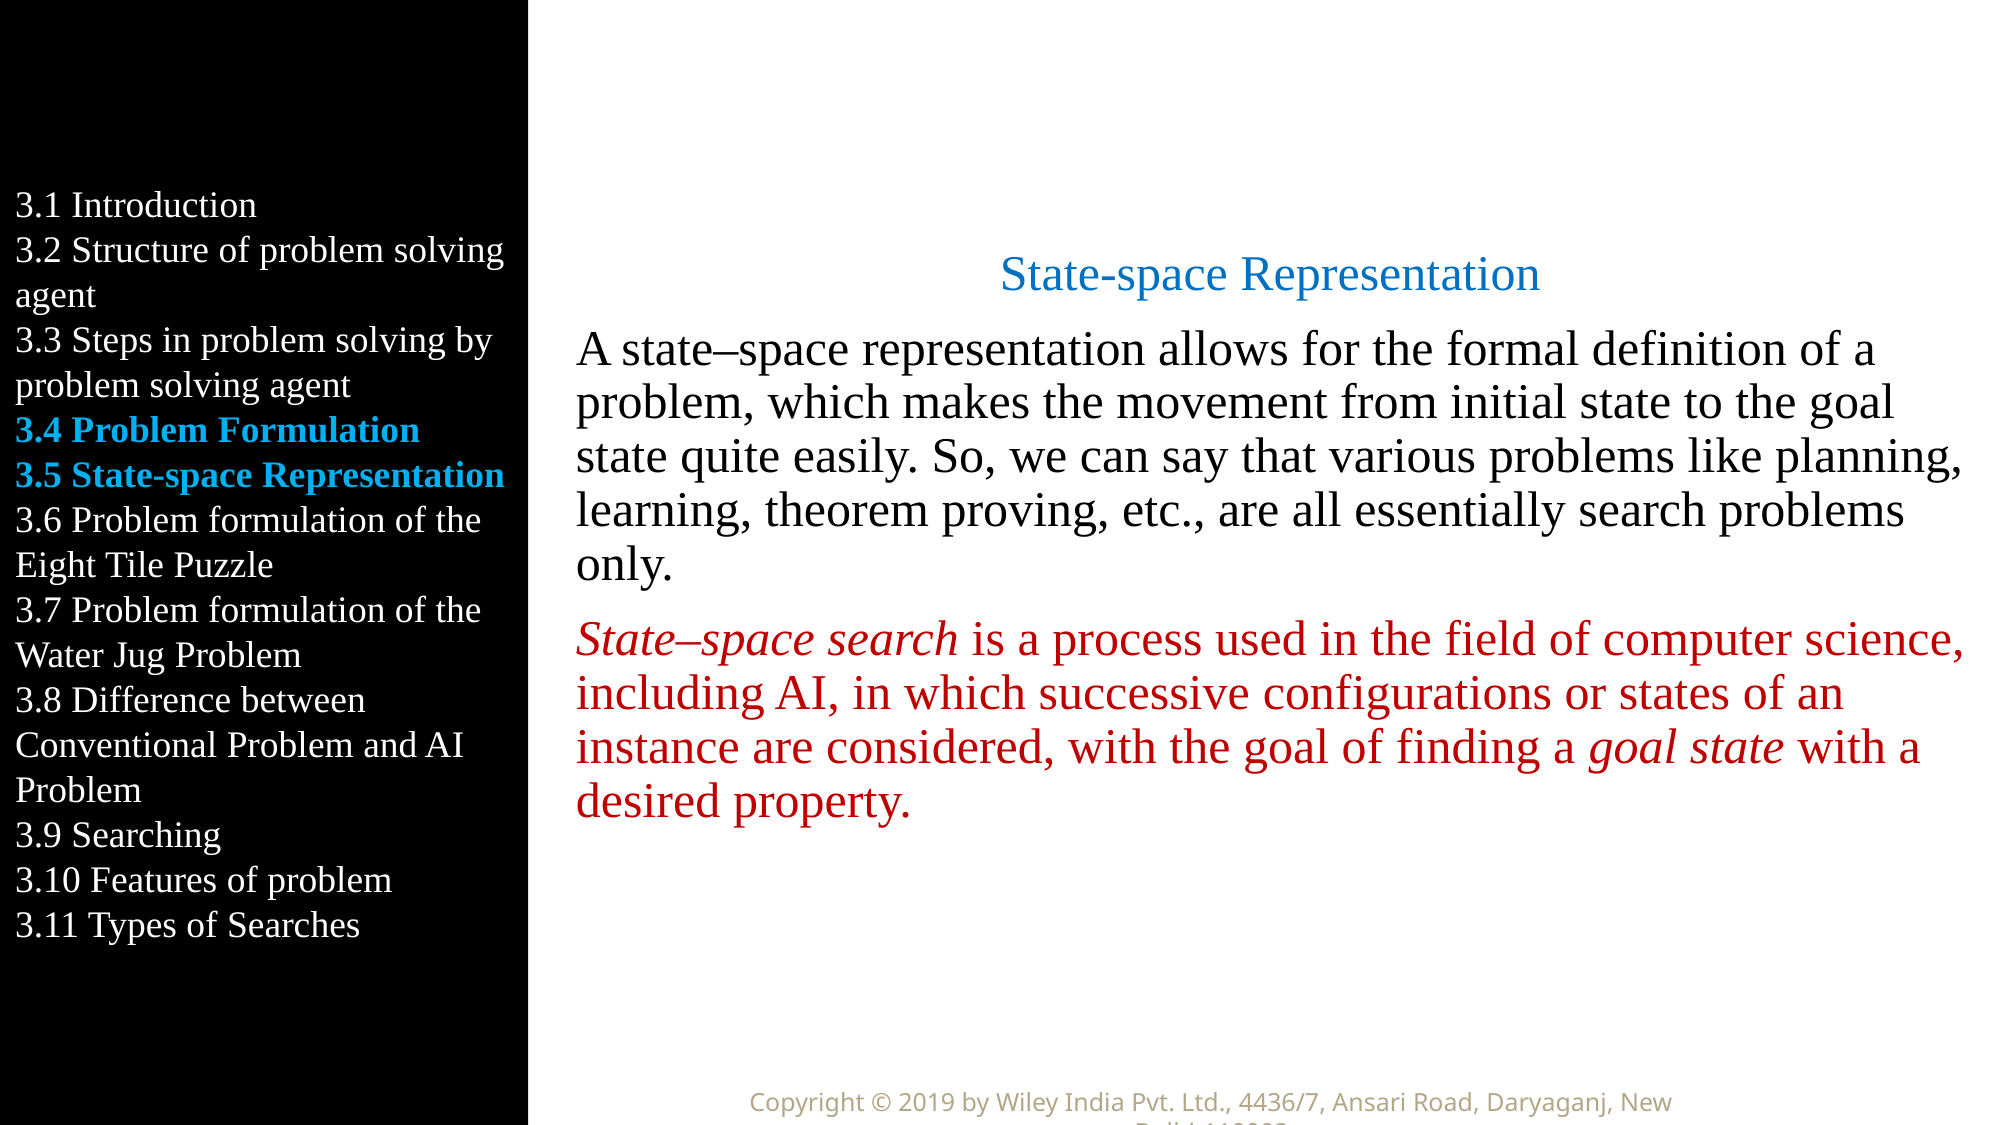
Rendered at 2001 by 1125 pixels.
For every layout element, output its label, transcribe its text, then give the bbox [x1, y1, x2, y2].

text_box Copyright © 2019 by Wiley India Pvt. Ltd., 4436/7, Ansari Road, Daryaganj, New Delhi-110002 [711, 1079, 1712, 1125]
list State-space Representation A state–space representation allows for the formal definition of a problem, which makes the movement from initial state to the goal state quite easily. So, we can say that various problems like planning, learning, theorem proving, etc., are all essentially search problems only. State–space search is a process used in the field of computer science, including AI, in which successive configurations or states of an instance are considered, with the goal of finding a goal state with a desired property. [560, 158, 1981, 1066]
text_box 3.1 Introduction 3.2 Structure of problem solving agent 3.3 Steps in problem solving by problem solving agent 3.4 Problem Formulation 3.5 State-space Representation 3.6 Problem formulation of the Eight Tile Puzzle 3.7 Problem formulation of the Water Jug Problem 3.8 Difference between Conventional Problem and AI Problem 3.9 Searching 3.10 Features of problem 3.11 Types of Searches [0, 0, 529, 1125]
